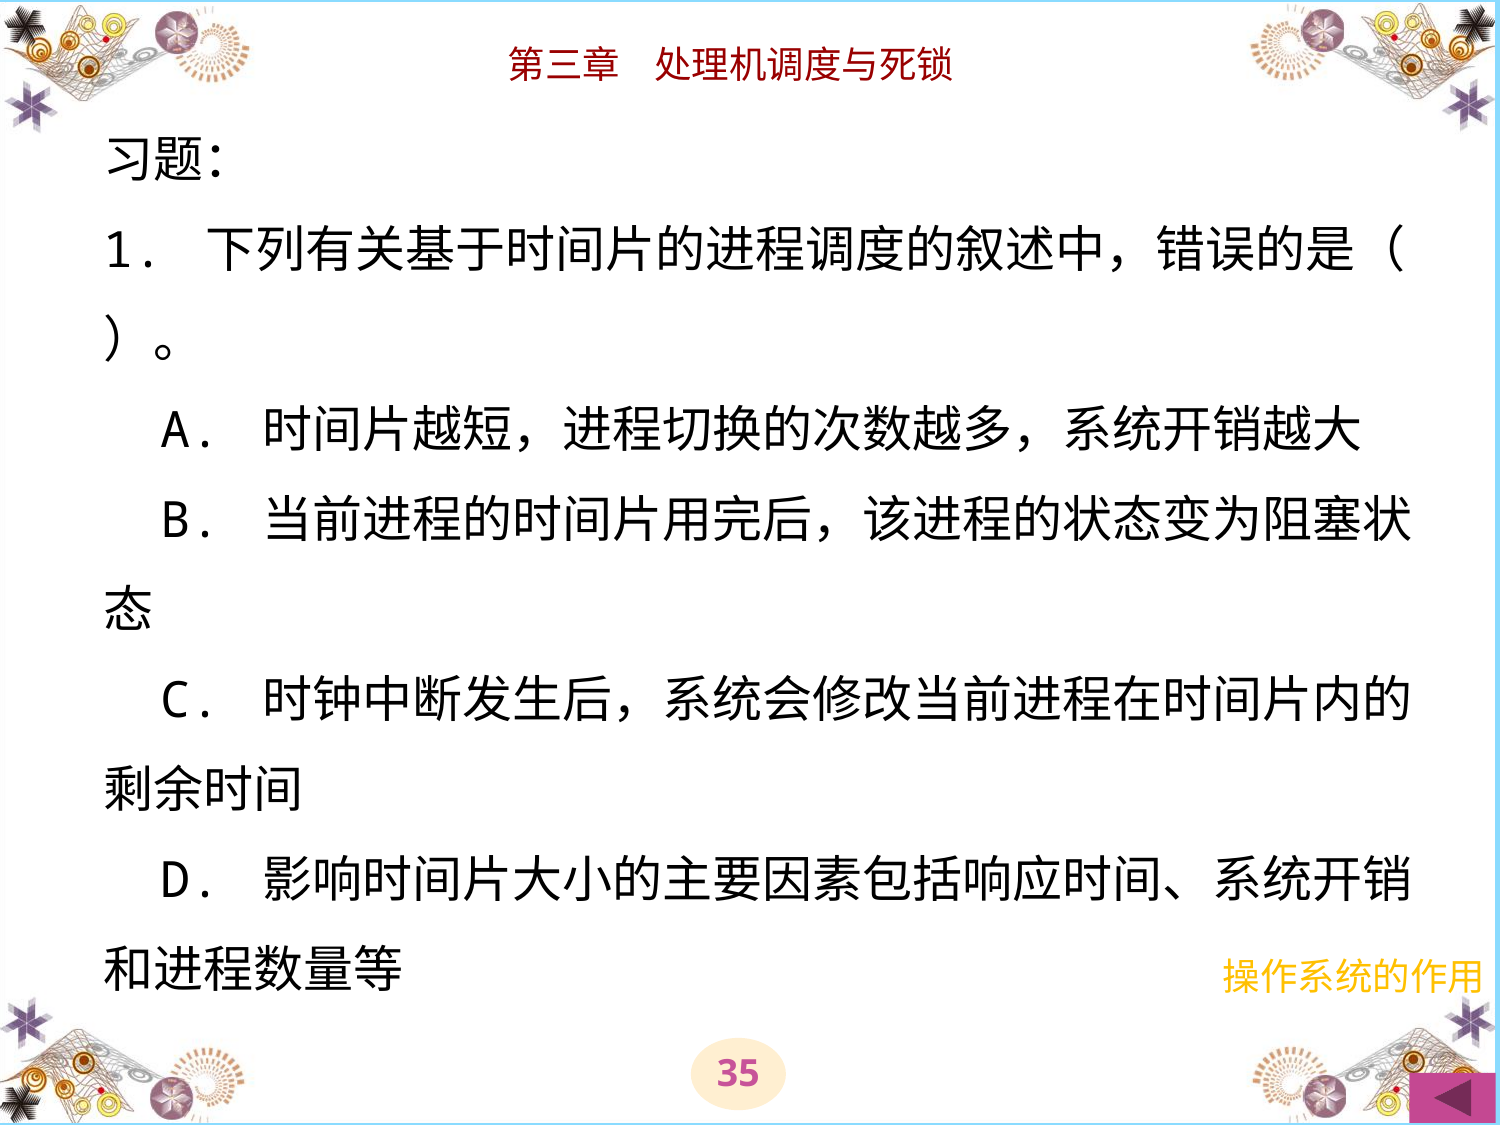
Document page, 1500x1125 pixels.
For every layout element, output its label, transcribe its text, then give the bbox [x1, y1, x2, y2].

title 习题： 1. 下列有关基于时间片的进程调度的叙述中，错误的是（ ）。 A. 时间片越短，进程切换的次数越多，系统开销越大 B. 当前进程的时间片用完后，该进程的状态变为阻塞状态 C. 时钟中断发生后，系统会修改当前进程在时间片内的剩余时间 D. 影响时间片大小的主要因素包括响应时间、系统开销和进程数量等 [88, 90, 1435, 945]
list 操作系统的作用 [0, 945, 1500, 1024]
picture [0, 1024, 1495, 1123]
text_box [1409, 1072, 1496, 1123]
picture [0, 2, 1495, 945]
